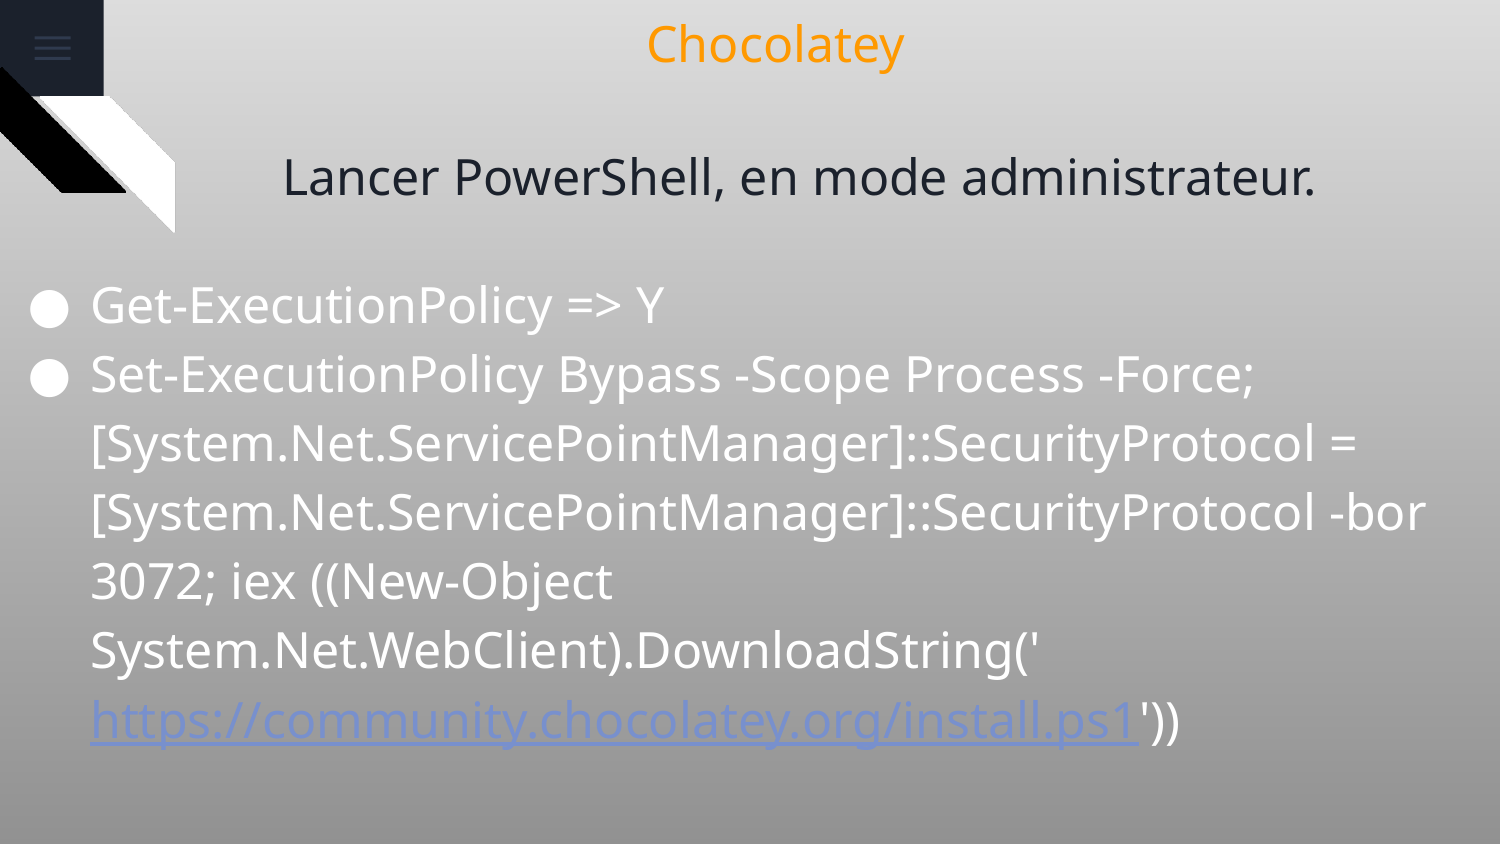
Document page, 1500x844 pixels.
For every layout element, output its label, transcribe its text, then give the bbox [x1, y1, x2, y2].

text_box Get-ExecutionPolicy => Y Set-ExecutionPolicy Bypass -Scope Process -Force; [System.Net.ServicePointManager]::SecurityProtocol = [System.Net.ServicePointManager]::SecurityProtocol -bor 3072; iex ((New-Object System.Net.WebClient).DownloadString('https://community.chocolatey.org/install.ps1')) [0, 290, 1500, 731]
picture [0, 67, 176, 235]
text_box Lancer PowerShell, en mode administrateur. [117, 130, 1482, 280]
title Chocolatey [204, 0, 1360, 67]
